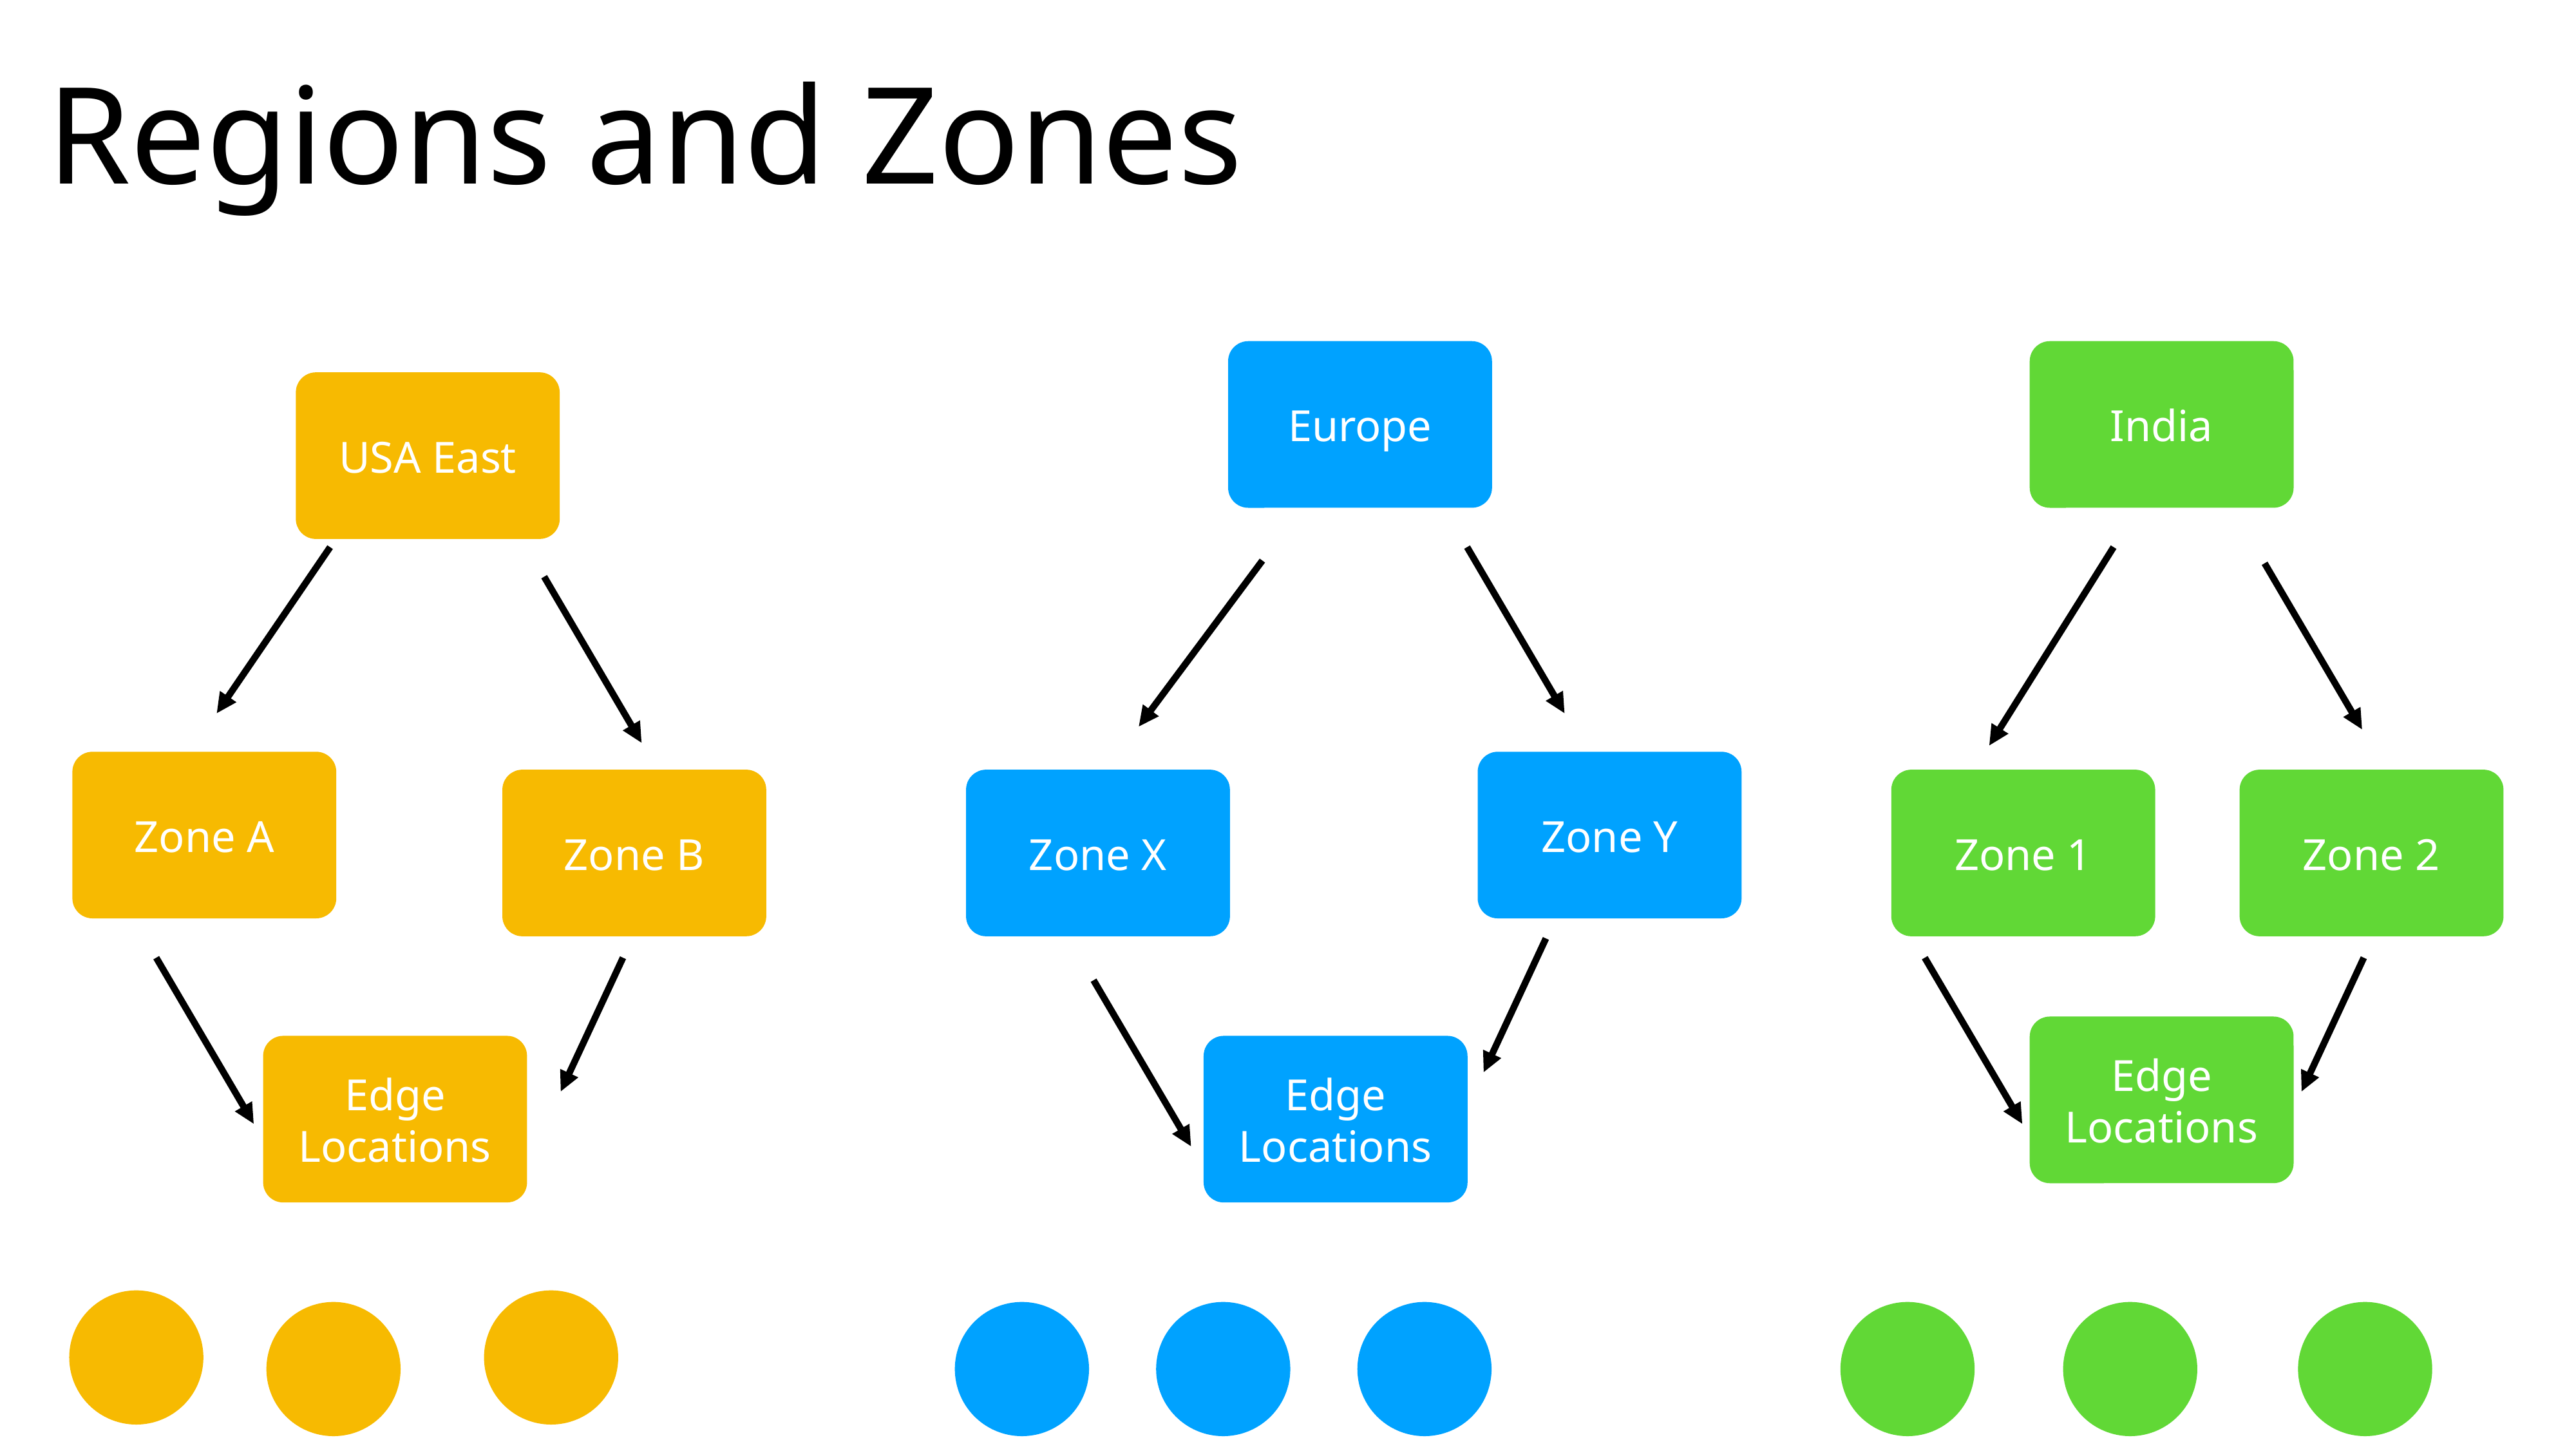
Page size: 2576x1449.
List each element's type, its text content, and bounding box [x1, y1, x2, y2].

text_box [2298, 1302, 2432, 1437]
text_box Zone X [966, 770, 1230, 936]
text_box [156, 958, 254, 1124]
text_box [2063, 1302, 2197, 1437]
text_box [1156, 1302, 1291, 1437]
text_box Zone Y [1477, 752, 1742, 919]
text_box Zone A [72, 752, 337, 919]
text_box [1989, 547, 2114, 746]
text_box [1840, 1302, 1975, 1437]
text_box [560, 958, 623, 1092]
text_box Edge Locations [2029, 1016, 2294, 1184]
text_box [1357, 1302, 1492, 1437]
text_box [216, 547, 330, 714]
text_box Zone 2 [2239, 770, 2504, 936]
text_box [1483, 938, 1546, 1072]
text_box Regions and Zones [41, 62, 1248, 218]
text_box [2301, 958, 2364, 1092]
text_box [1093, 980, 1191, 1146]
text_box USA East [296, 372, 560, 539]
text_box [266, 1302, 401, 1437]
text_box [1467, 547, 1565, 714]
text_box [954, 1302, 1090, 1437]
text_box Edge Locations [263, 1036, 527, 1203]
text_box [69, 1290, 204, 1425]
text_box [544, 576, 642, 743]
text_box [484, 1290, 618, 1425]
text_box [1924, 958, 2023, 1124]
text_box [2264, 563, 2362, 730]
text_box Zone 1 [1891, 770, 2155, 936]
text_box Zone B [502, 770, 766, 936]
text_box [1139, 560, 1263, 726]
text_box India [2029, 341, 2294, 508]
text_box Europe [1228, 341, 1492, 508]
text_box Edge Locations [1203, 1036, 1468, 1203]
